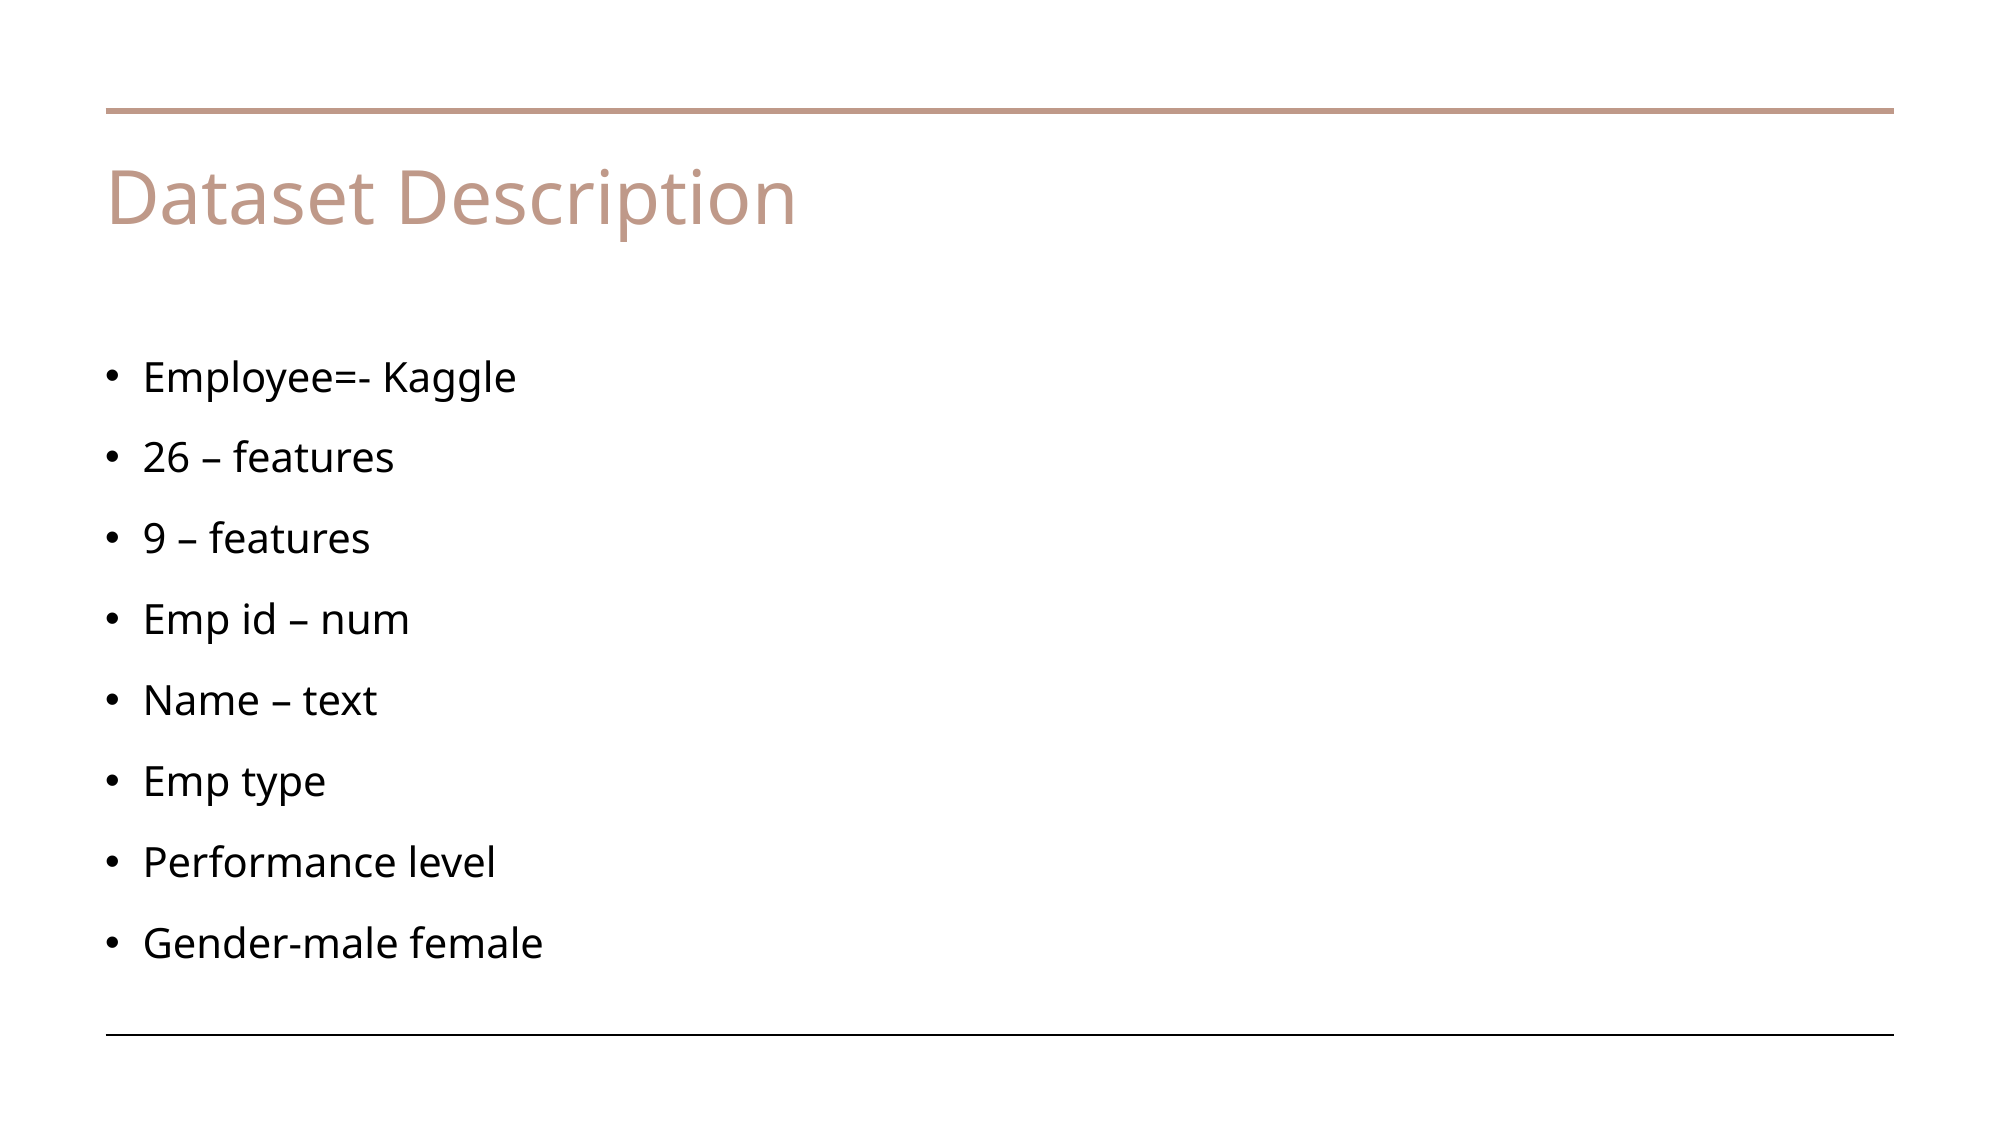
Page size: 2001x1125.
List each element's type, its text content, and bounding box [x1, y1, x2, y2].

title Dataset Description [90, 156, 1894, 332]
list Employee=- Kaggle 26 – features 9 – features Emp id – num Name – text Emp type Performance level Gender-male female [90, 332, 1894, 994]
